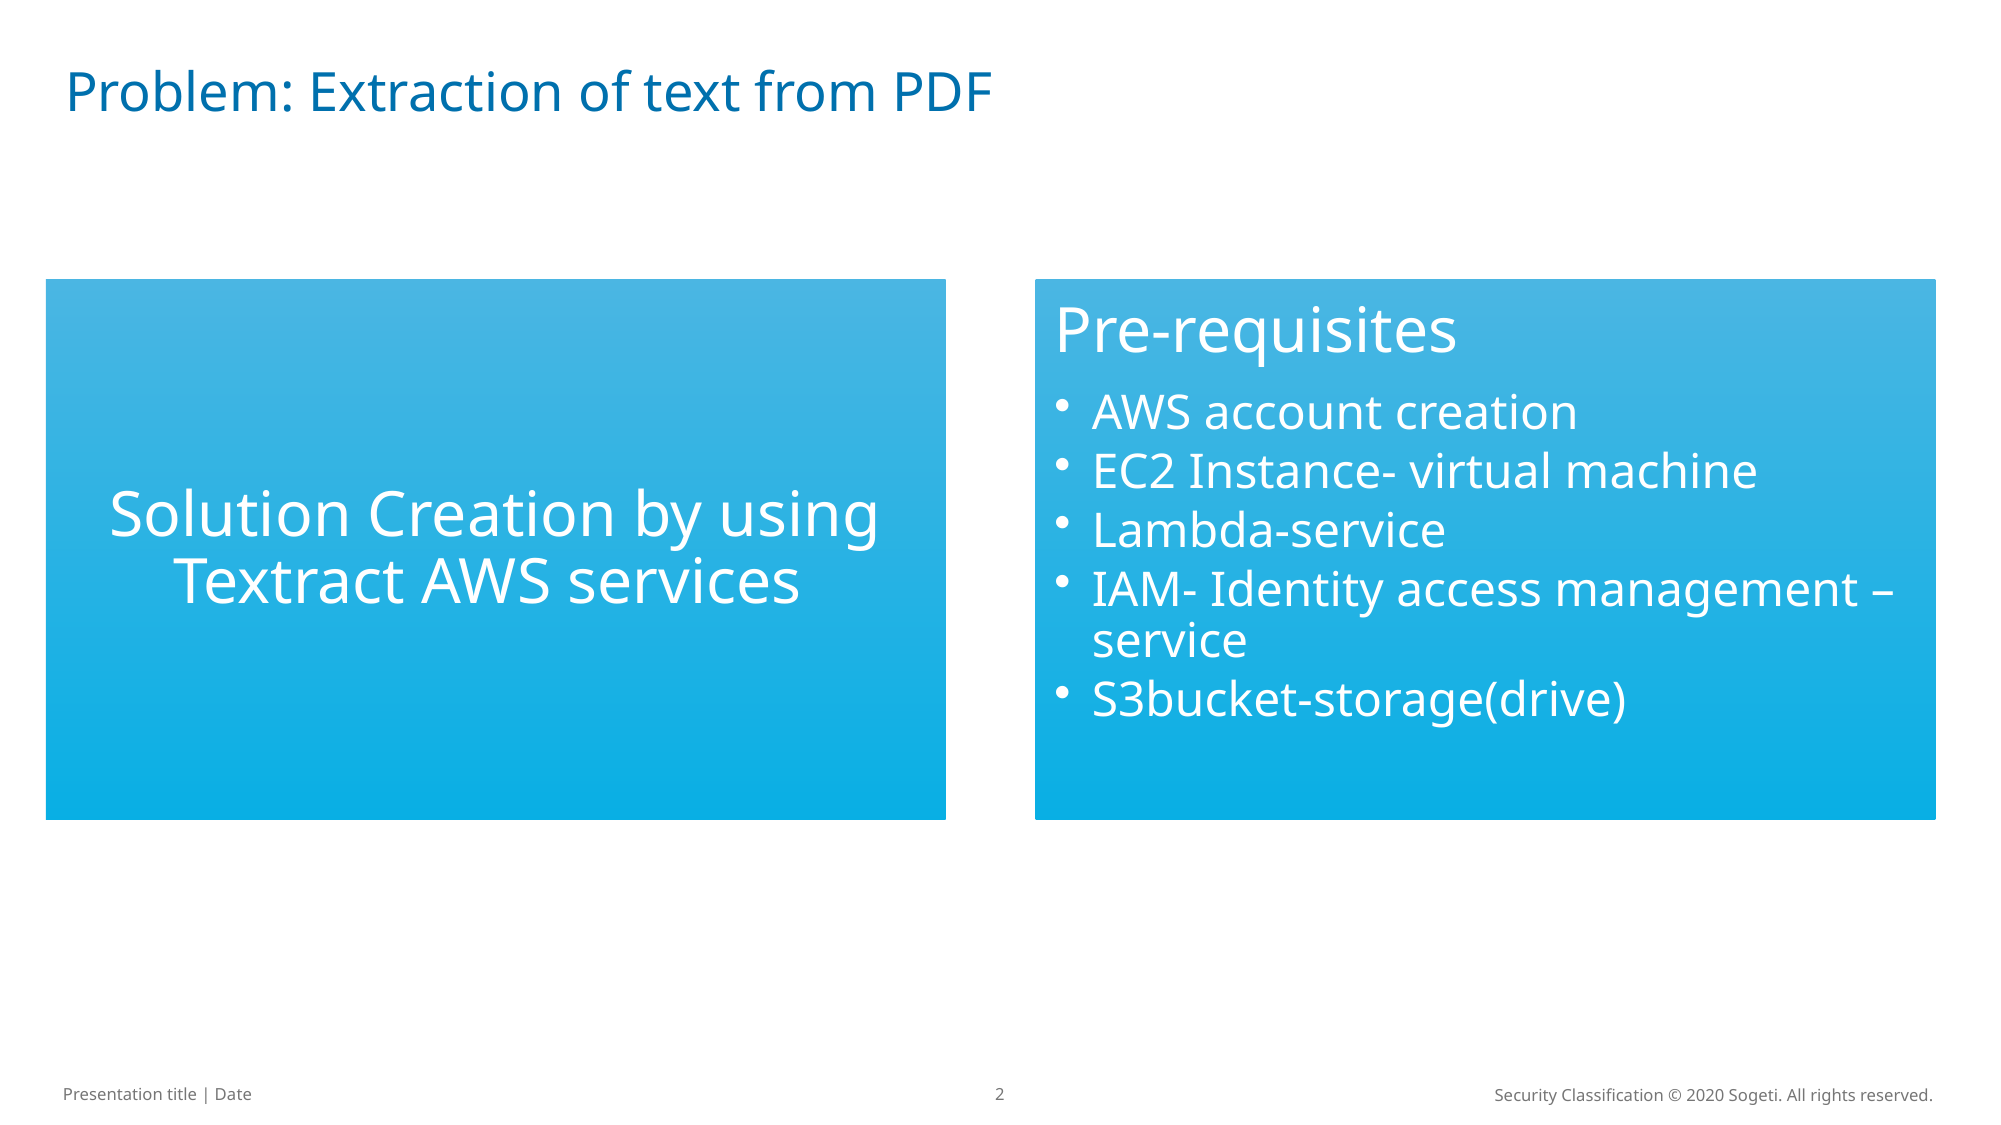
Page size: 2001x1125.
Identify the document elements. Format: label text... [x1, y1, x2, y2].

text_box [45, 201, 1936, 899]
title Problem: Extraction of text from PDF [64, 64, 1955, 207]
